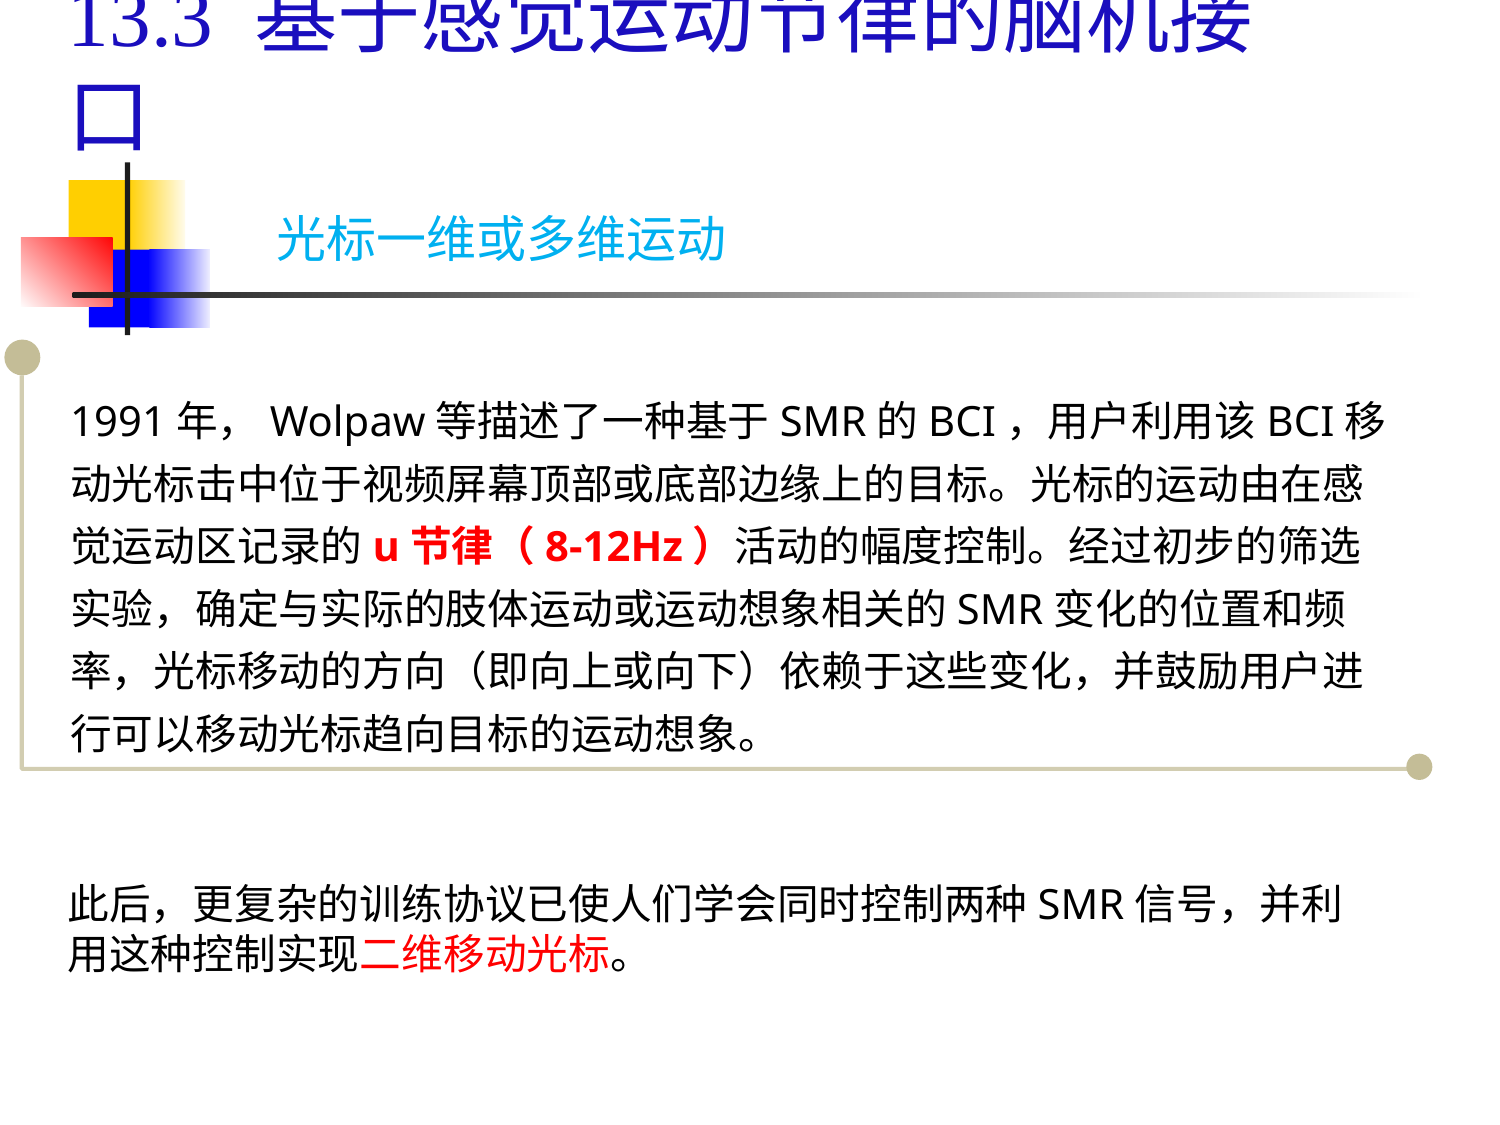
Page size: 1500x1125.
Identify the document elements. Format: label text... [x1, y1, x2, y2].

text_box 光标一维或多维运动 [261, 199, 1071, 275]
text_box [21, 376, 1406, 769]
text_box 此后，更复杂的训练协议已使人们学会同时控制两种SMR信号，并利用这种控制实现二维移动光标。 [52, 870, 1395, 985]
text_box 1991年，Wolpaw等描述了一种基于SMR的BCI，用户利用该BCI移动光标击中位于视频屏幕顶部或底部边缘上的目标。光标的运动由在感觉运动区记录的u节律（8-12Hz）活动的幅度控制。经过初步的筛选实验，确定与实际的肢体运动或运动想象相关的SMR变化的位置和频率，光标移动的方向（即向上或向下）依赖于这些变化，并鼓励用户进行可以移动光标趋向目标的运动想象。 [55, 375, 1407, 765]
title 13.3 基于感觉运动节律的脑机接口 [52, 29, 1337, 172]
text_box [4, 339, 41, 376]
text_box [1406, 753, 1433, 780]
